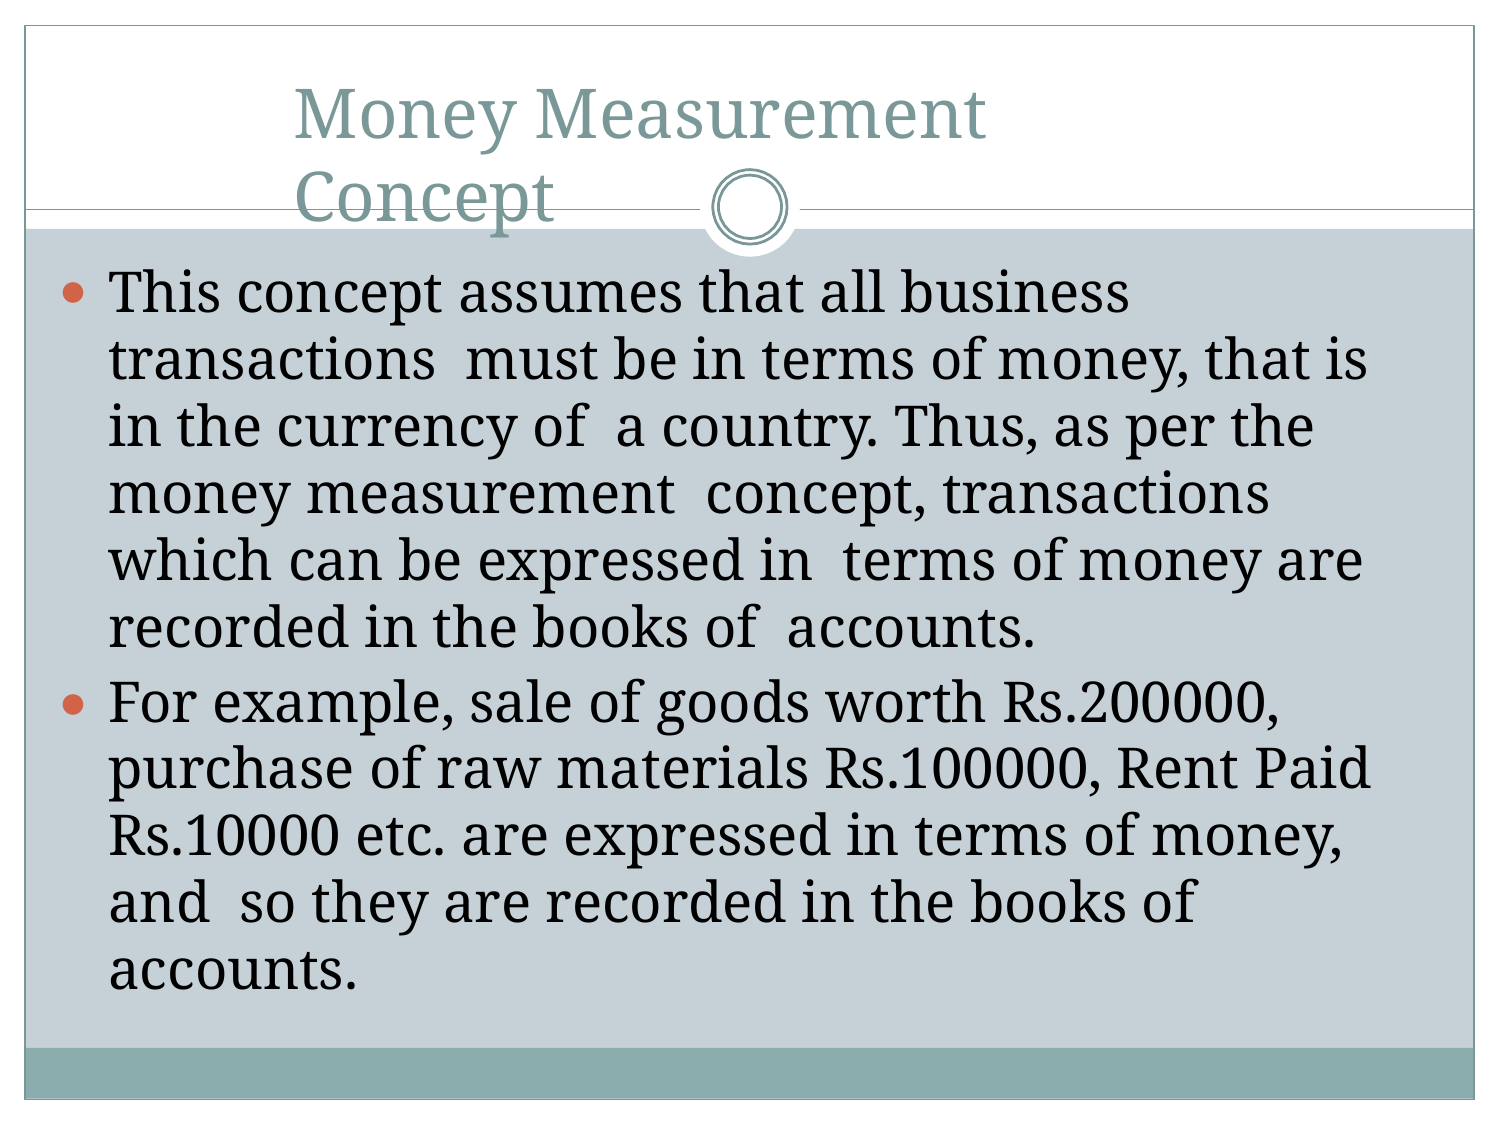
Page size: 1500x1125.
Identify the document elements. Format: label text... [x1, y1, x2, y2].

text_box This concept assumes that all business transactions must be in terms of money, that is in the currency of a country. Thus, as per the money measurement concept, transactions which can be expressed in terms of money are recorded in the books of accounts. For example, sale of goods worth Rs.200000, purchase of raw materials Rs.100000, Rent Paid Rs.10000 etc. are expressed in terms of money, and so they are recorded in the books of accounts. [56, 251, 1404, 1003]
title Money Measurement Concept [291, 68, 1207, 251]
